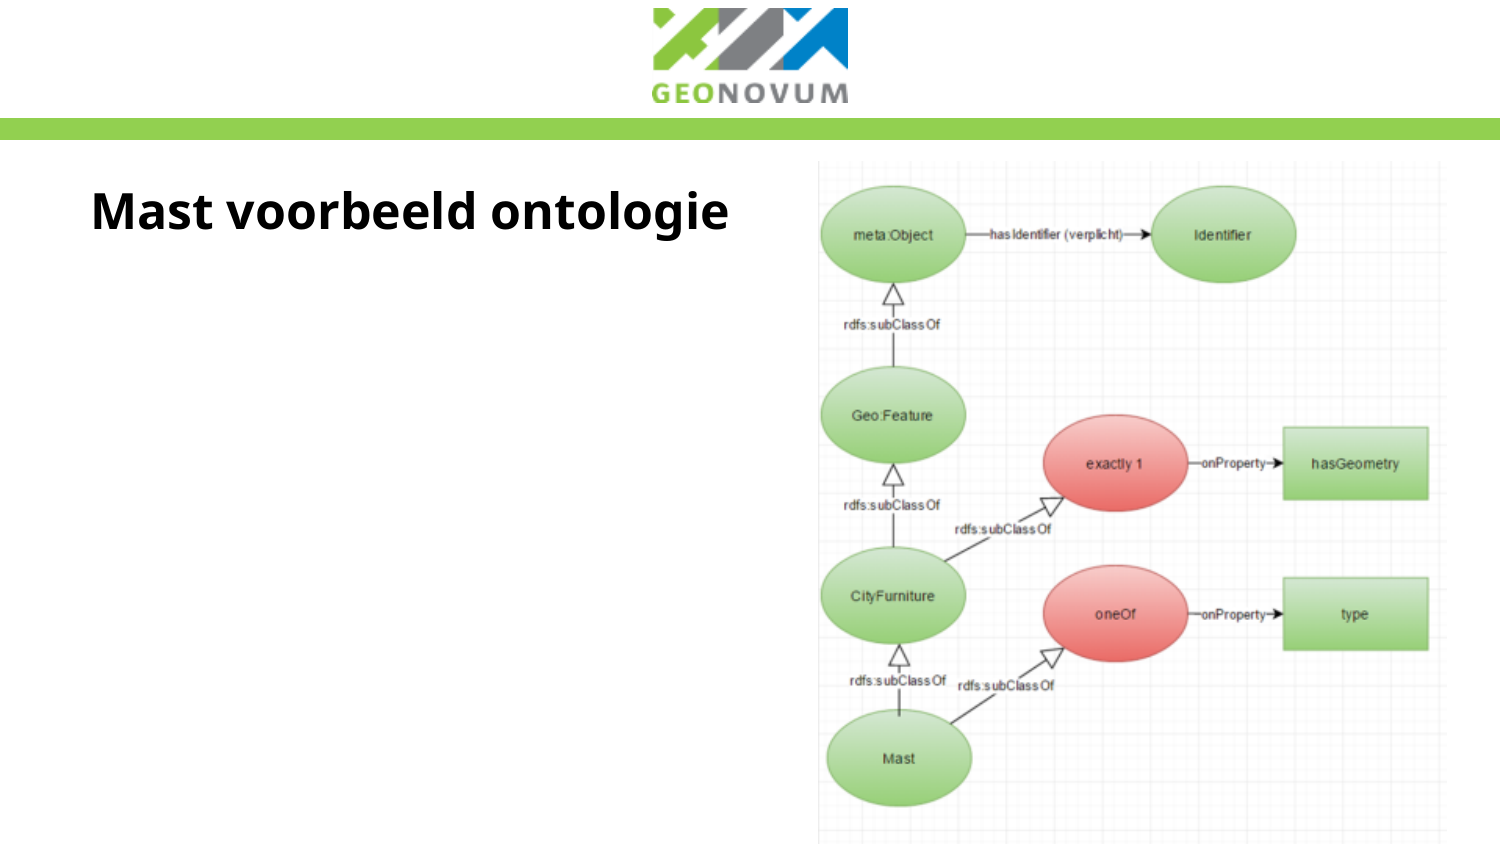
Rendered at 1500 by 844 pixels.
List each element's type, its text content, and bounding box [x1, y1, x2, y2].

picture [652, 8, 848, 103]
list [818, 161, 1448, 844]
title Mast voorbeeld ontologie [75, 139, 1425, 281]
